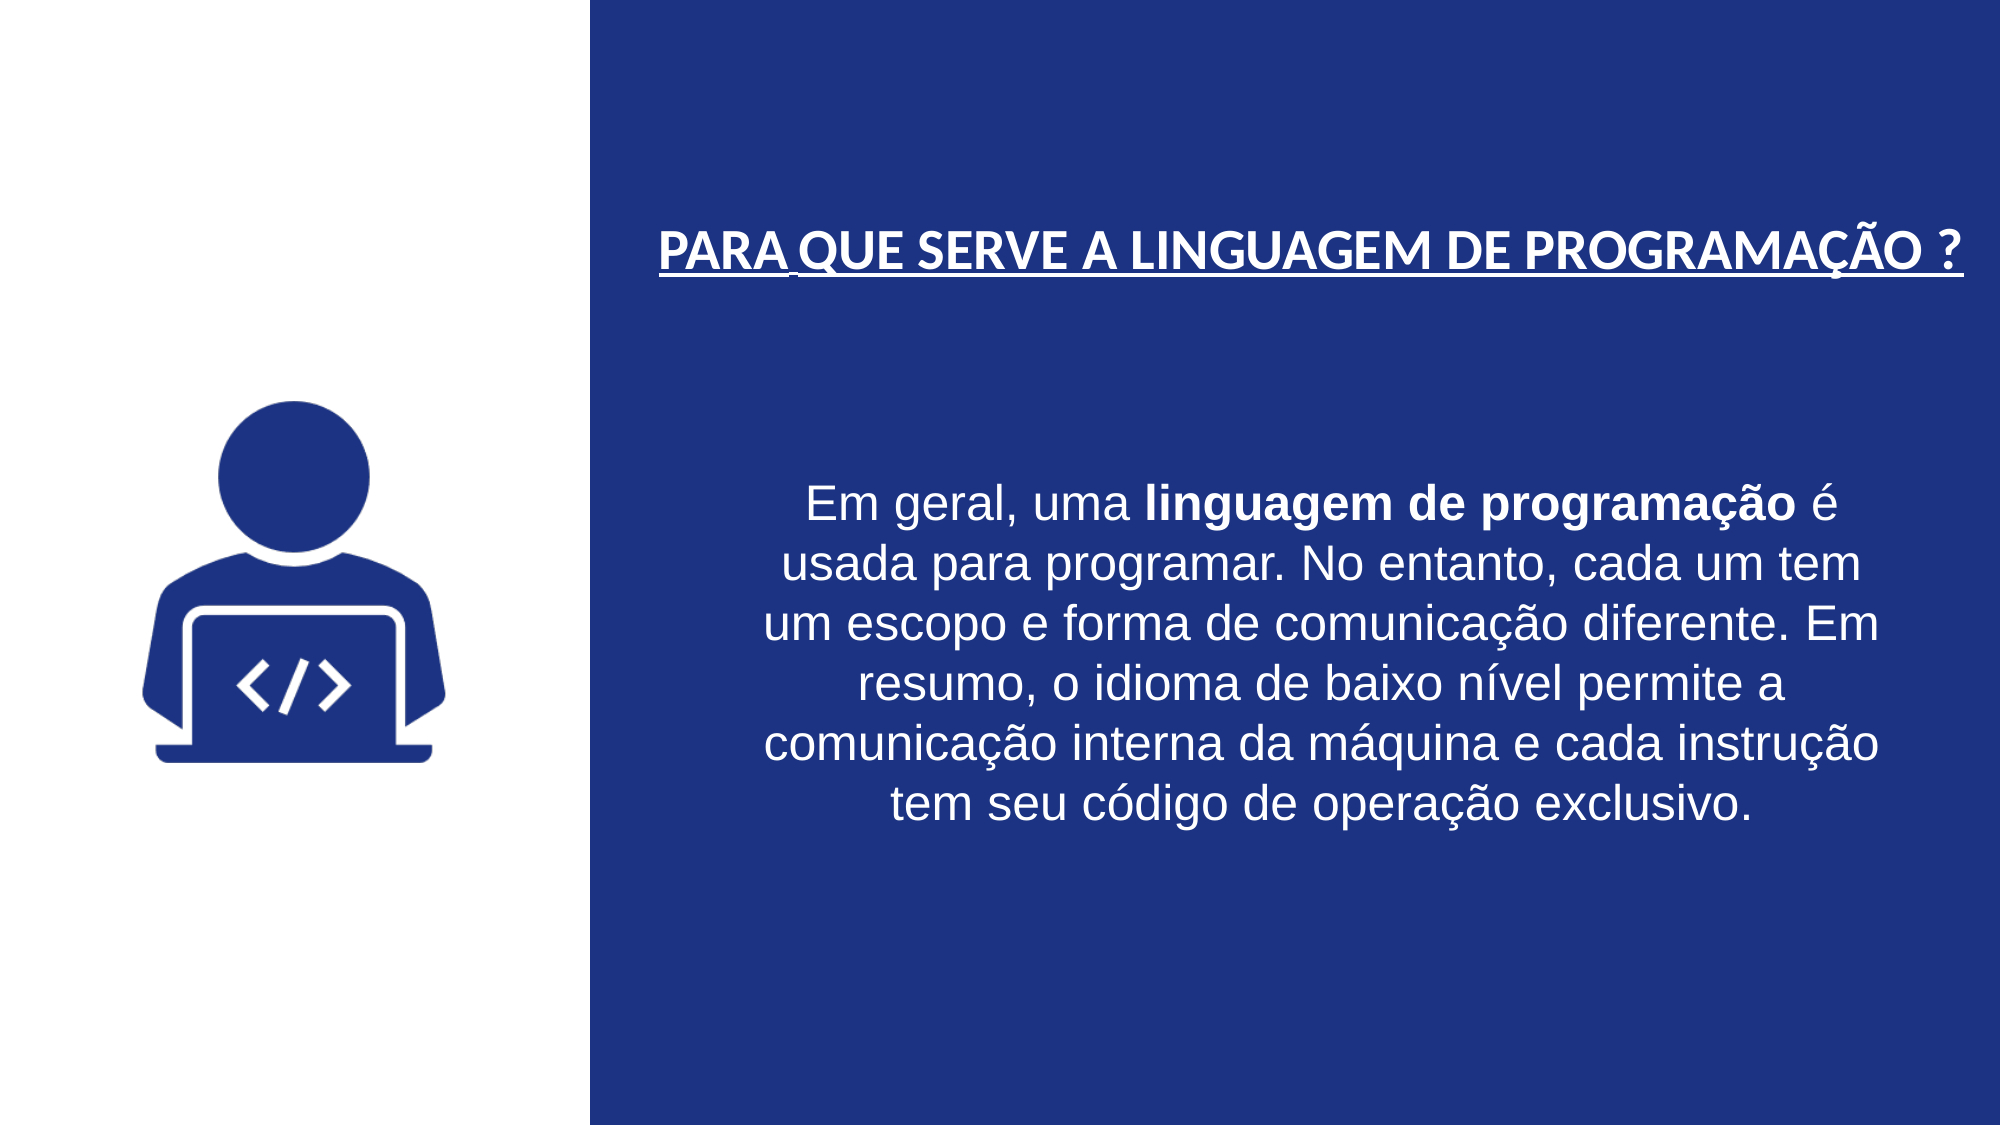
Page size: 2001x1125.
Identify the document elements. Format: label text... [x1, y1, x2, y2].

text_box [0, 0, 590, 1125]
picture [67, 335, 521, 790]
text_box PARA QUE SERVE A LINGUAGEM DE PROGRAMAÇÃO ? [643, 203, 2000, 289]
text_box Em geral, uma linguagem de programação é usada para programar. No entanto, cada um tem um escopo e forma de comunicação diferente. Em resumo, o idioma de baixo nível permite a comunicação interna da máquina e cada instrução tem seu código de operação exclusivo. [746, 463, 1897, 839]
